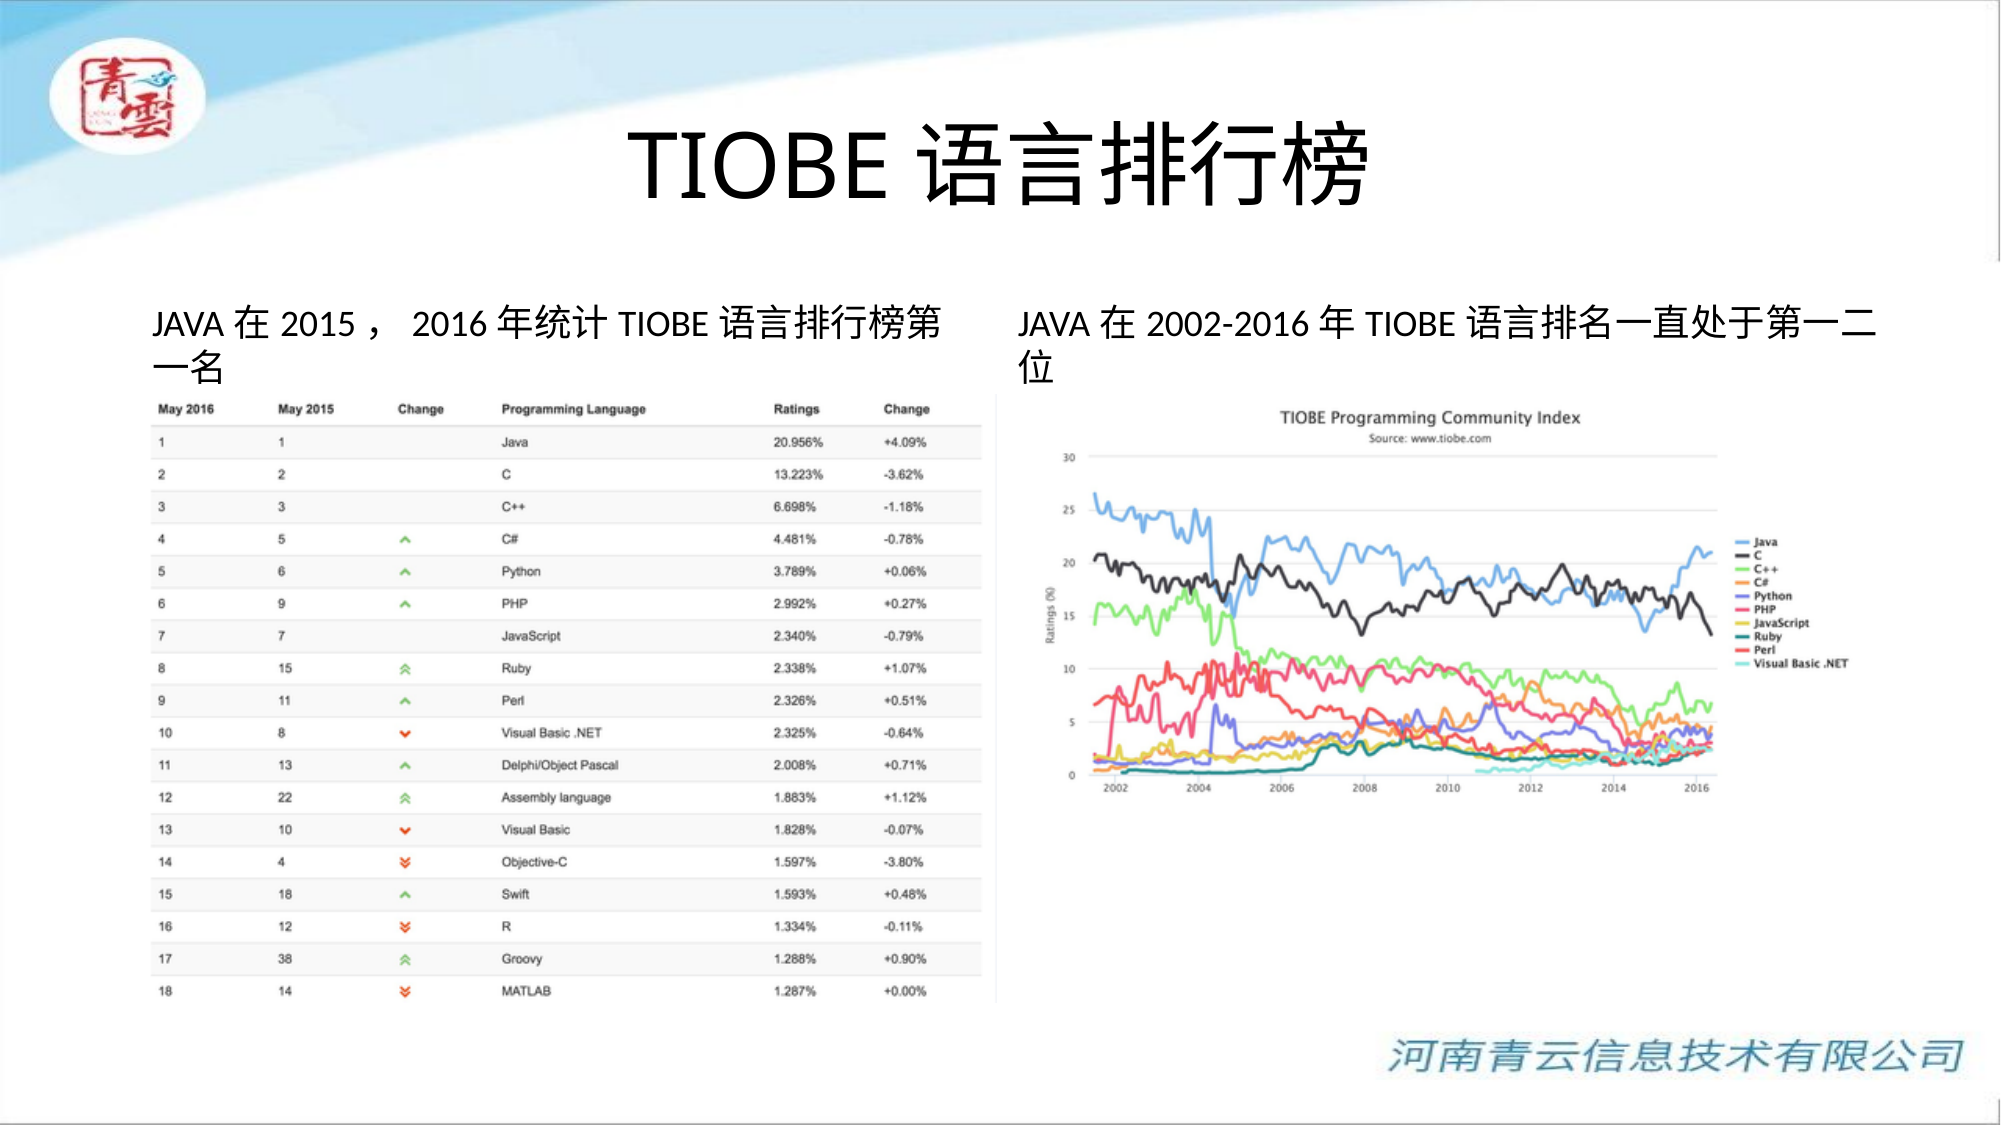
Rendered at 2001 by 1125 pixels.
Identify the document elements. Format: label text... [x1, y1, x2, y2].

title TIOBE语言排行榜 [137, 59, 1863, 278]
text_box JAVA在2015，2016年统计TIOBE语言排行榜第一名 [137, 291, 976, 394]
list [137, 394, 997, 1003]
picture [0, 0, 2001, 1125]
text_box JAVA在2002-2016年TIOBE语言排名一直处于第一二位 [1003, 291, 1895, 397]
